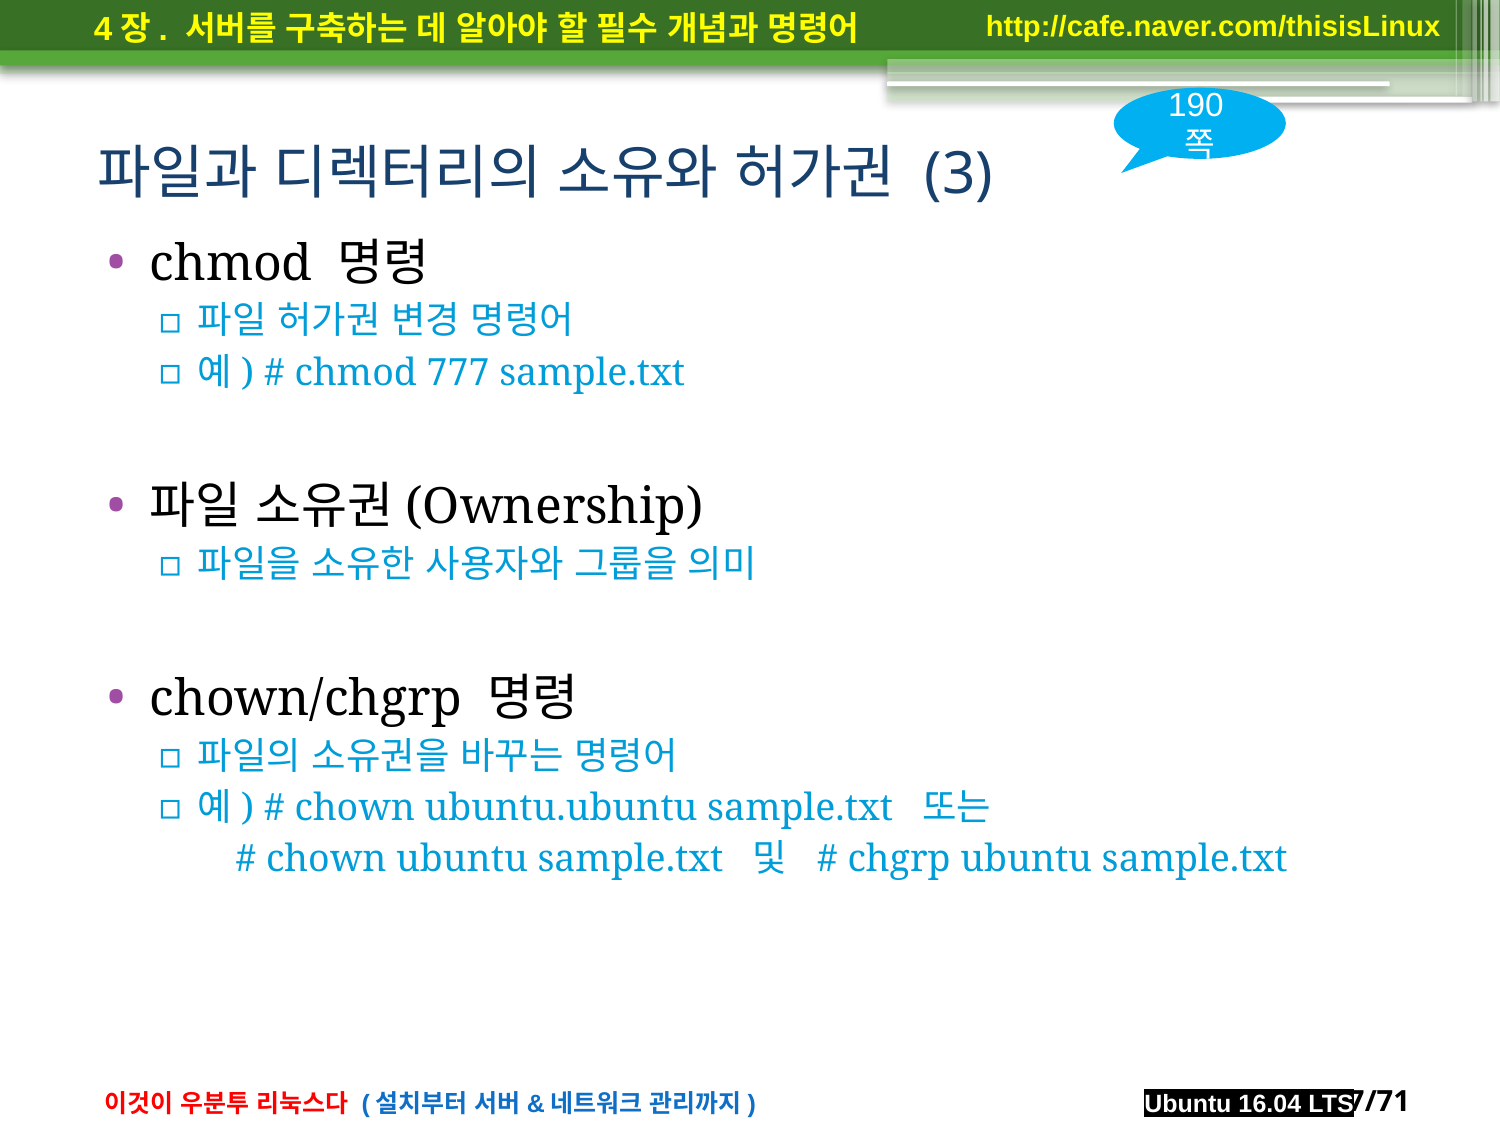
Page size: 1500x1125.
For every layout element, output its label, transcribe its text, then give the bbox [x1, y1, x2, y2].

title 파일과 디렉터리의 소유와 허가권 (3) [82, 117, 1432, 223]
text_box 190쪽 [1112, 86, 1288, 175]
list chmod 명령 파일 허가권 변경 명령어 예) # chmod 777 sample.txt 파일 소유권(Ownership) 파일을 소유한 사용자와 그룹을 의미 chown/chgrp 명령 파일의 소유권을 바꾸는 명령어 예) # chown ubuntu.ubuntu sample.txt 또는 # chown ubuntu sample.txt 및 # chgrp ubuntu sample.txt [75, 222, 1425, 1079]
